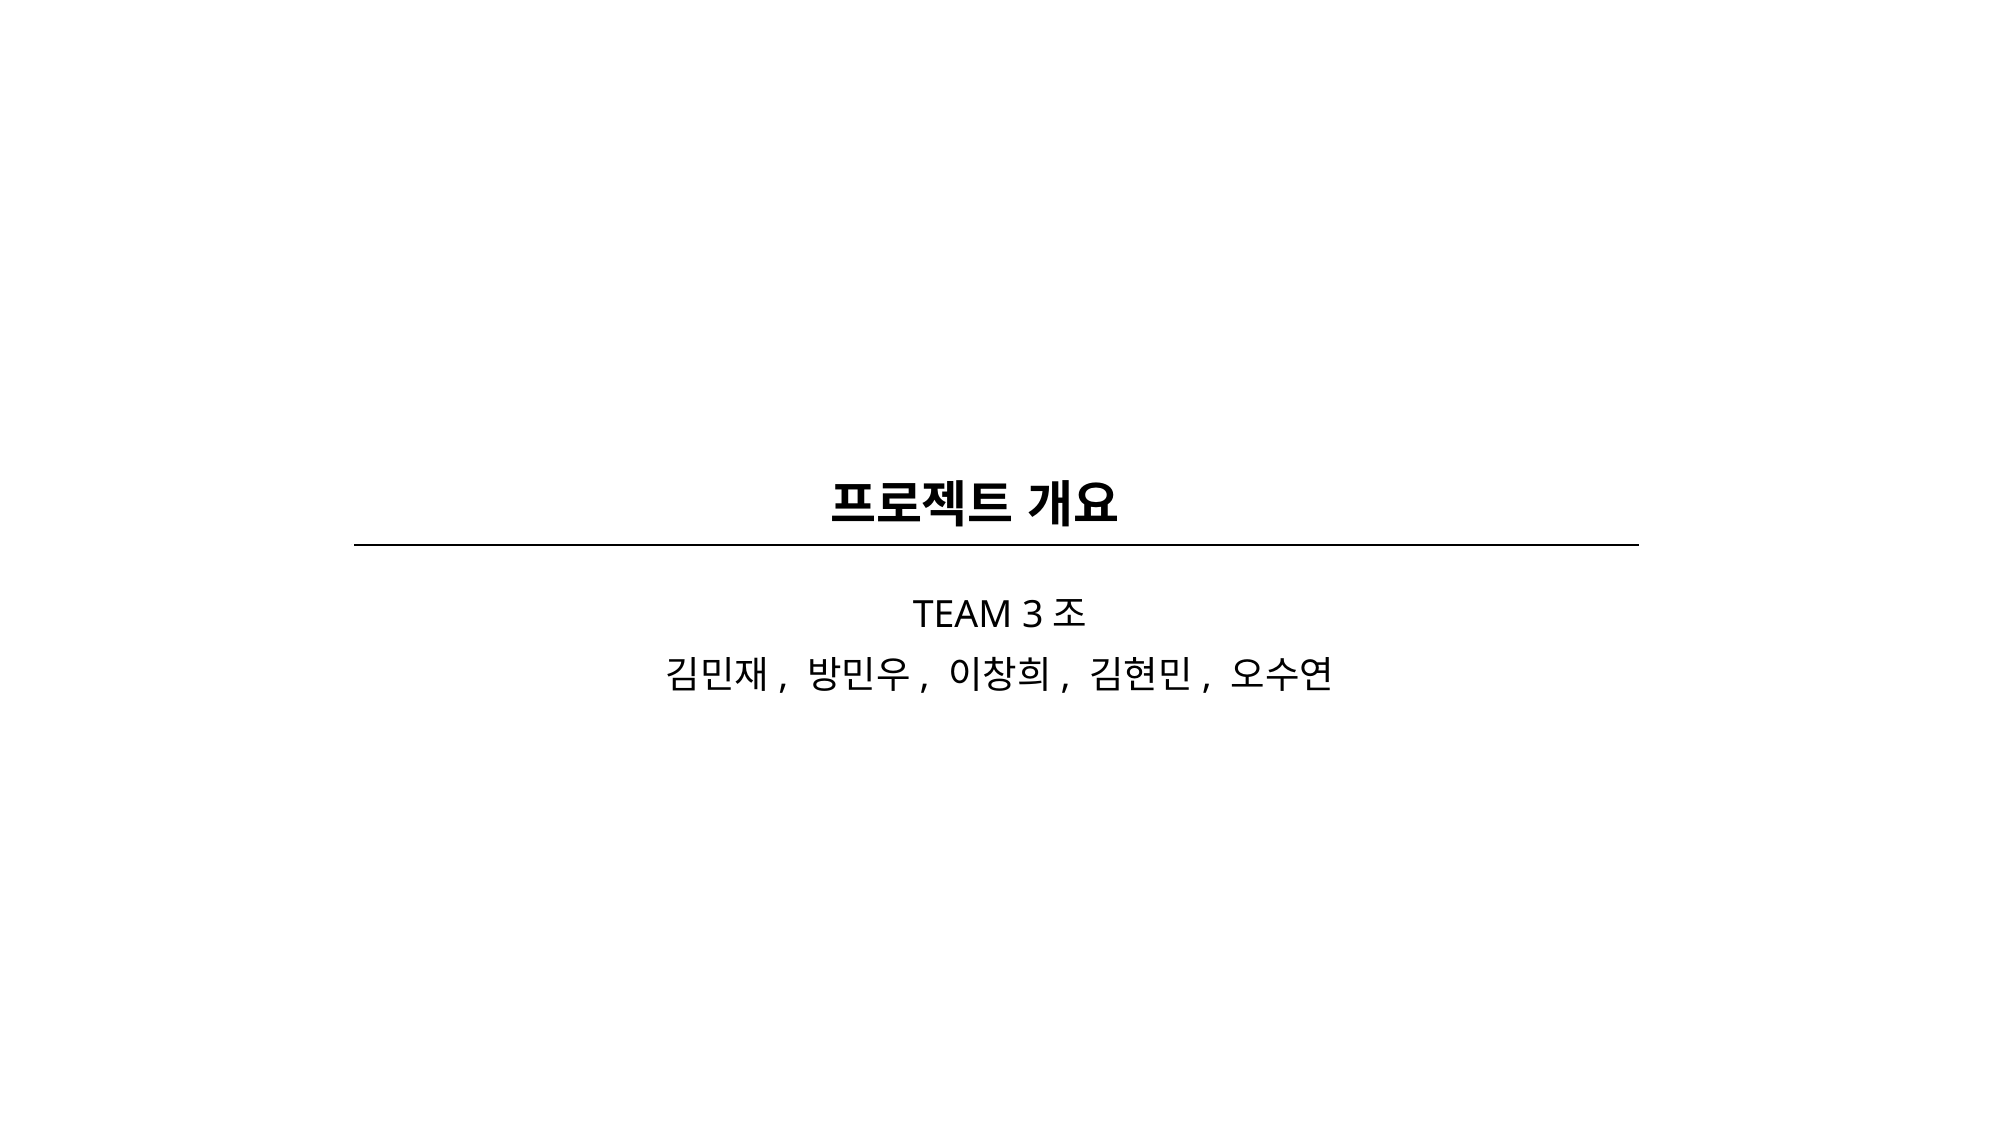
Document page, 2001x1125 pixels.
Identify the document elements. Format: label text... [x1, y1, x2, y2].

table_header 프로젝트 개요 [354, 458, 1639, 544]
subtitle TEAM 3조 김민재, 방민우, 이창희, 김현민, 오수연 [418, 587, 1582, 860]
